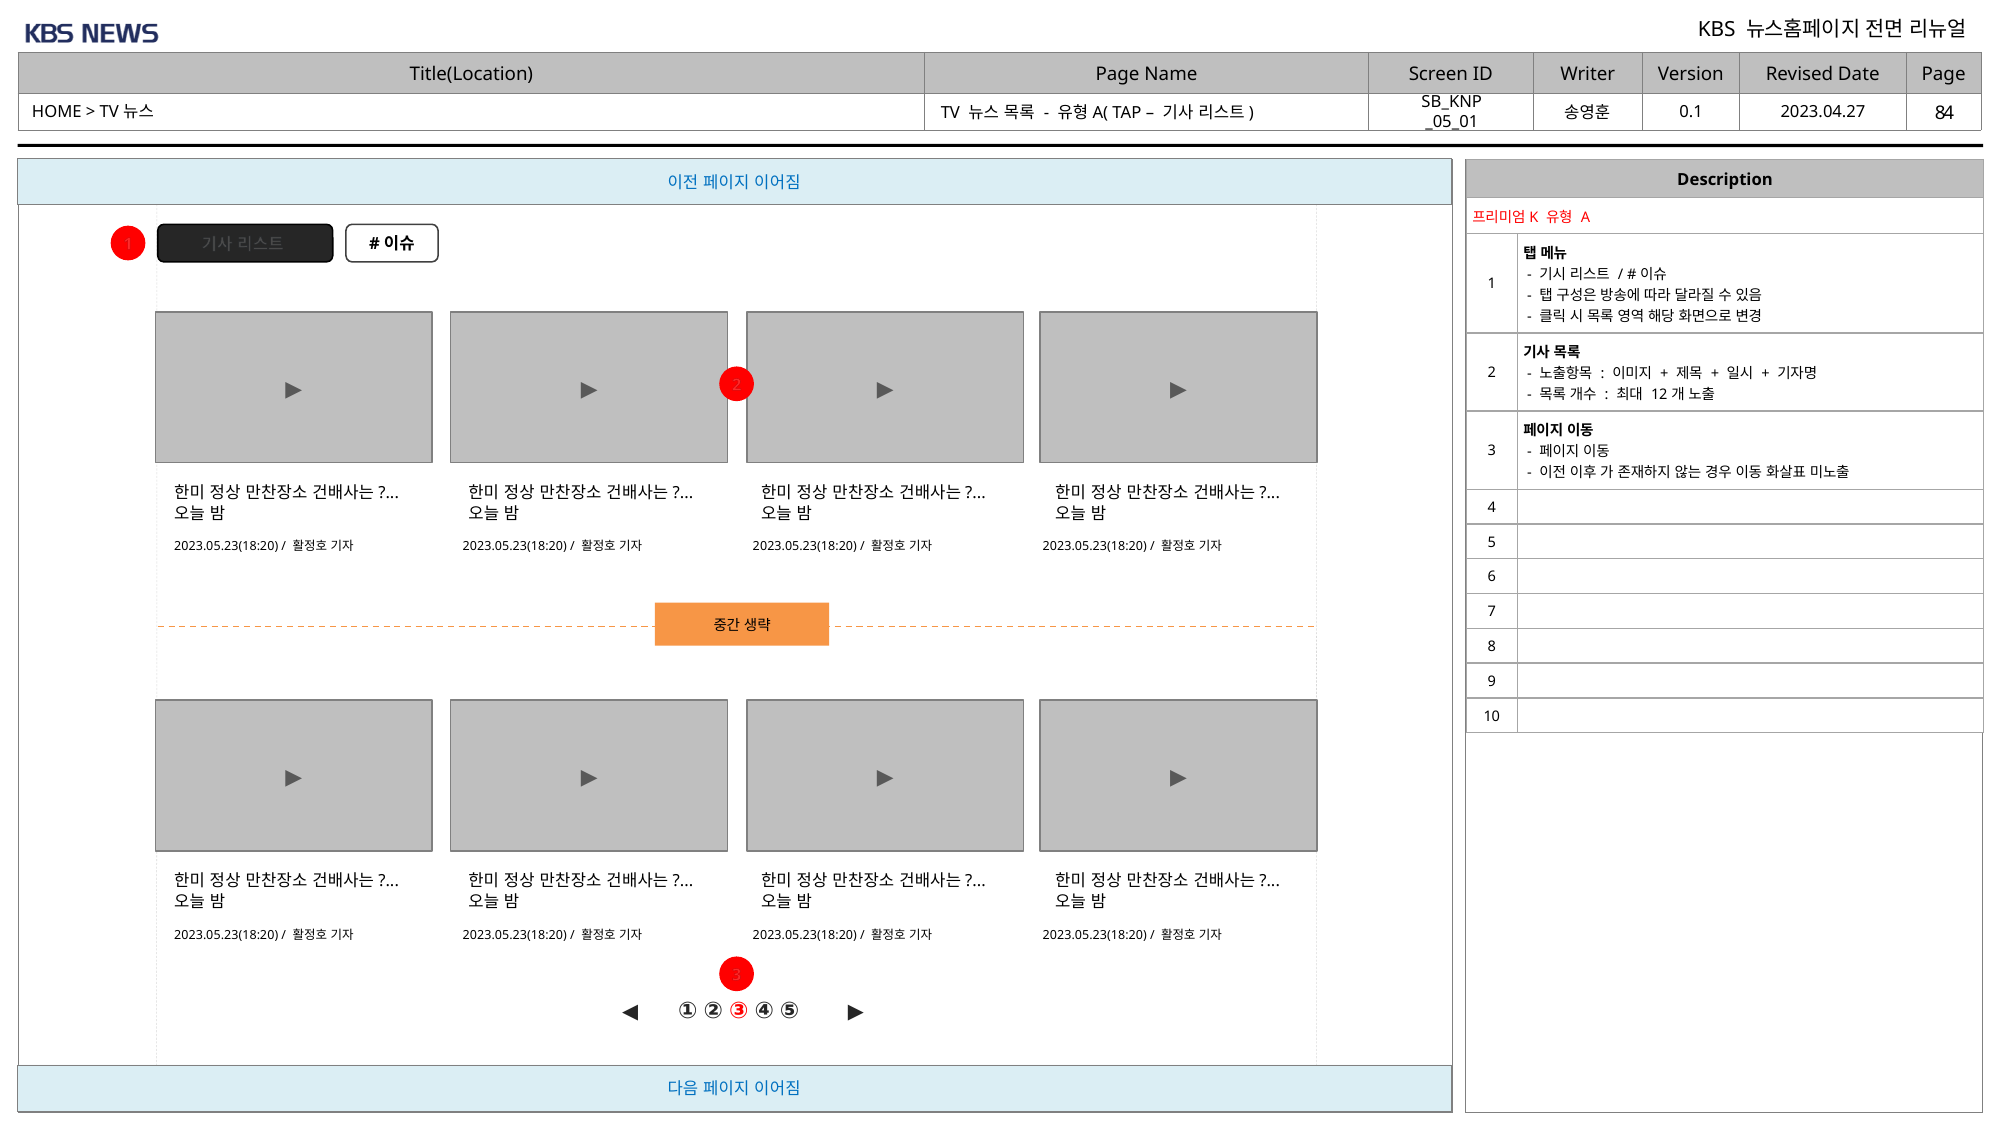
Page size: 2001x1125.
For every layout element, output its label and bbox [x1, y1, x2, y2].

text_box [1040, 700, 1317, 851]
text_box [450, 311, 1024, 463]
table_cell [1518, 594, 1983, 628]
table_cell [1467, 234, 1517, 332]
text_box [155, 311, 433, 463]
table_header [1467, 160, 1983, 197]
text_box [746, 700, 1024, 851]
picture [23, 20, 161, 44]
table_cell [1518, 525, 1983, 558]
title [926, 94, 1277, 130]
text_box [450, 700, 728, 851]
text_box [447, 473, 1327, 561]
table_cell [1467, 412, 1517, 489]
table_cell [1518, 664, 1983, 697]
table_cell [1467, 699, 1517, 732]
table_cell [1518, 412, 1983, 489]
list [1663, 93, 1719, 129]
table_cell [1518, 699, 1983, 732]
text_box [111, 226, 145, 260]
table_cell [1518, 559, 1983, 593]
text_box [447, 861, 1327, 950]
list [1762, 93, 1884, 129]
table_cell [1518, 490, 1983, 523]
table_cell [1467, 594, 1517, 628]
table_cell [1467, 198, 1983, 233]
text_box [157, 602, 1319, 646]
table_cell [1467, 629, 1517, 662]
text_box [159, 861, 446, 950]
text_box [605, 957, 881, 1030]
text_box [159, 473, 446, 561]
table_cell [1518, 629, 1983, 662]
table_cell [1467, 490, 1517, 523]
table_cell [1518, 234, 1983, 332]
table_cell [1518, 334, 1983, 410]
text_box [345, 224, 439, 262]
table_cell [1467, 559, 1517, 593]
text_box [157, 224, 333, 262]
text_box [155, 700, 433, 851]
table_cell [1467, 664, 1517, 697]
table_cell [1467, 334, 1517, 410]
text_box [1040, 311, 1317, 463]
table_cell [1467, 525, 1517, 558]
list [1404, 93, 1499, 129]
list [17, 93, 181, 129]
